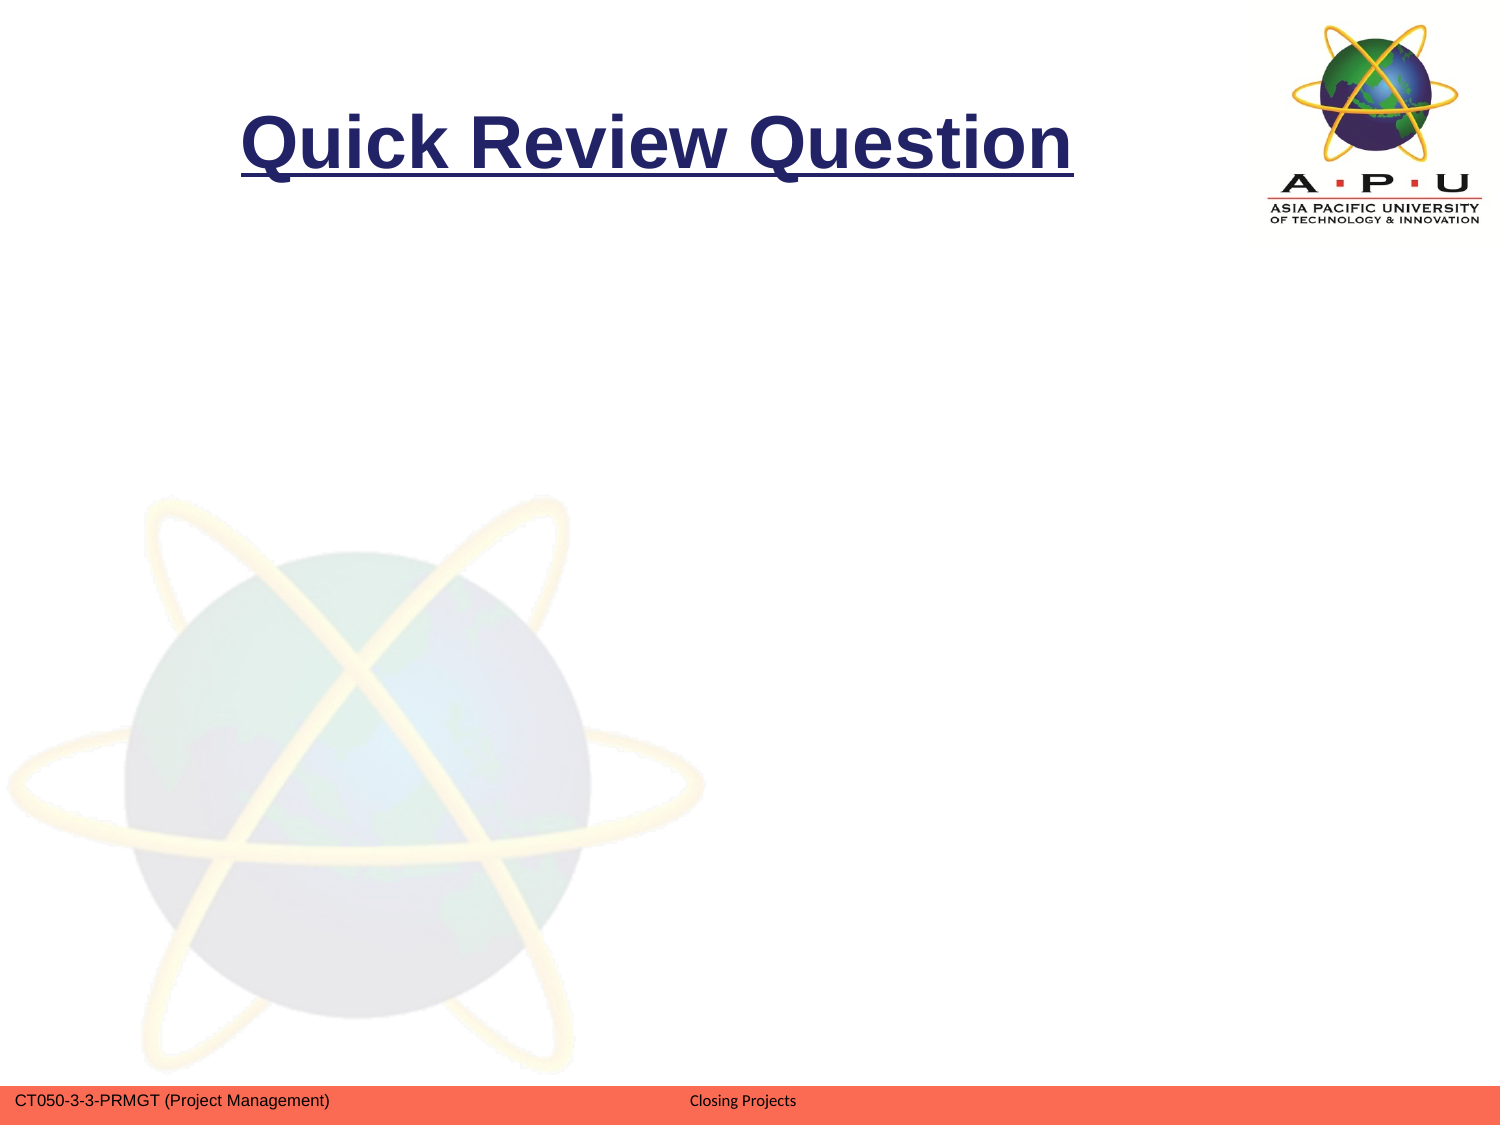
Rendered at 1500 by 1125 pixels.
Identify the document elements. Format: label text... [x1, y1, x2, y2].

title Quick Review Question [79, 45, 1235, 233]
picture [1251, 0, 1500, 249]
